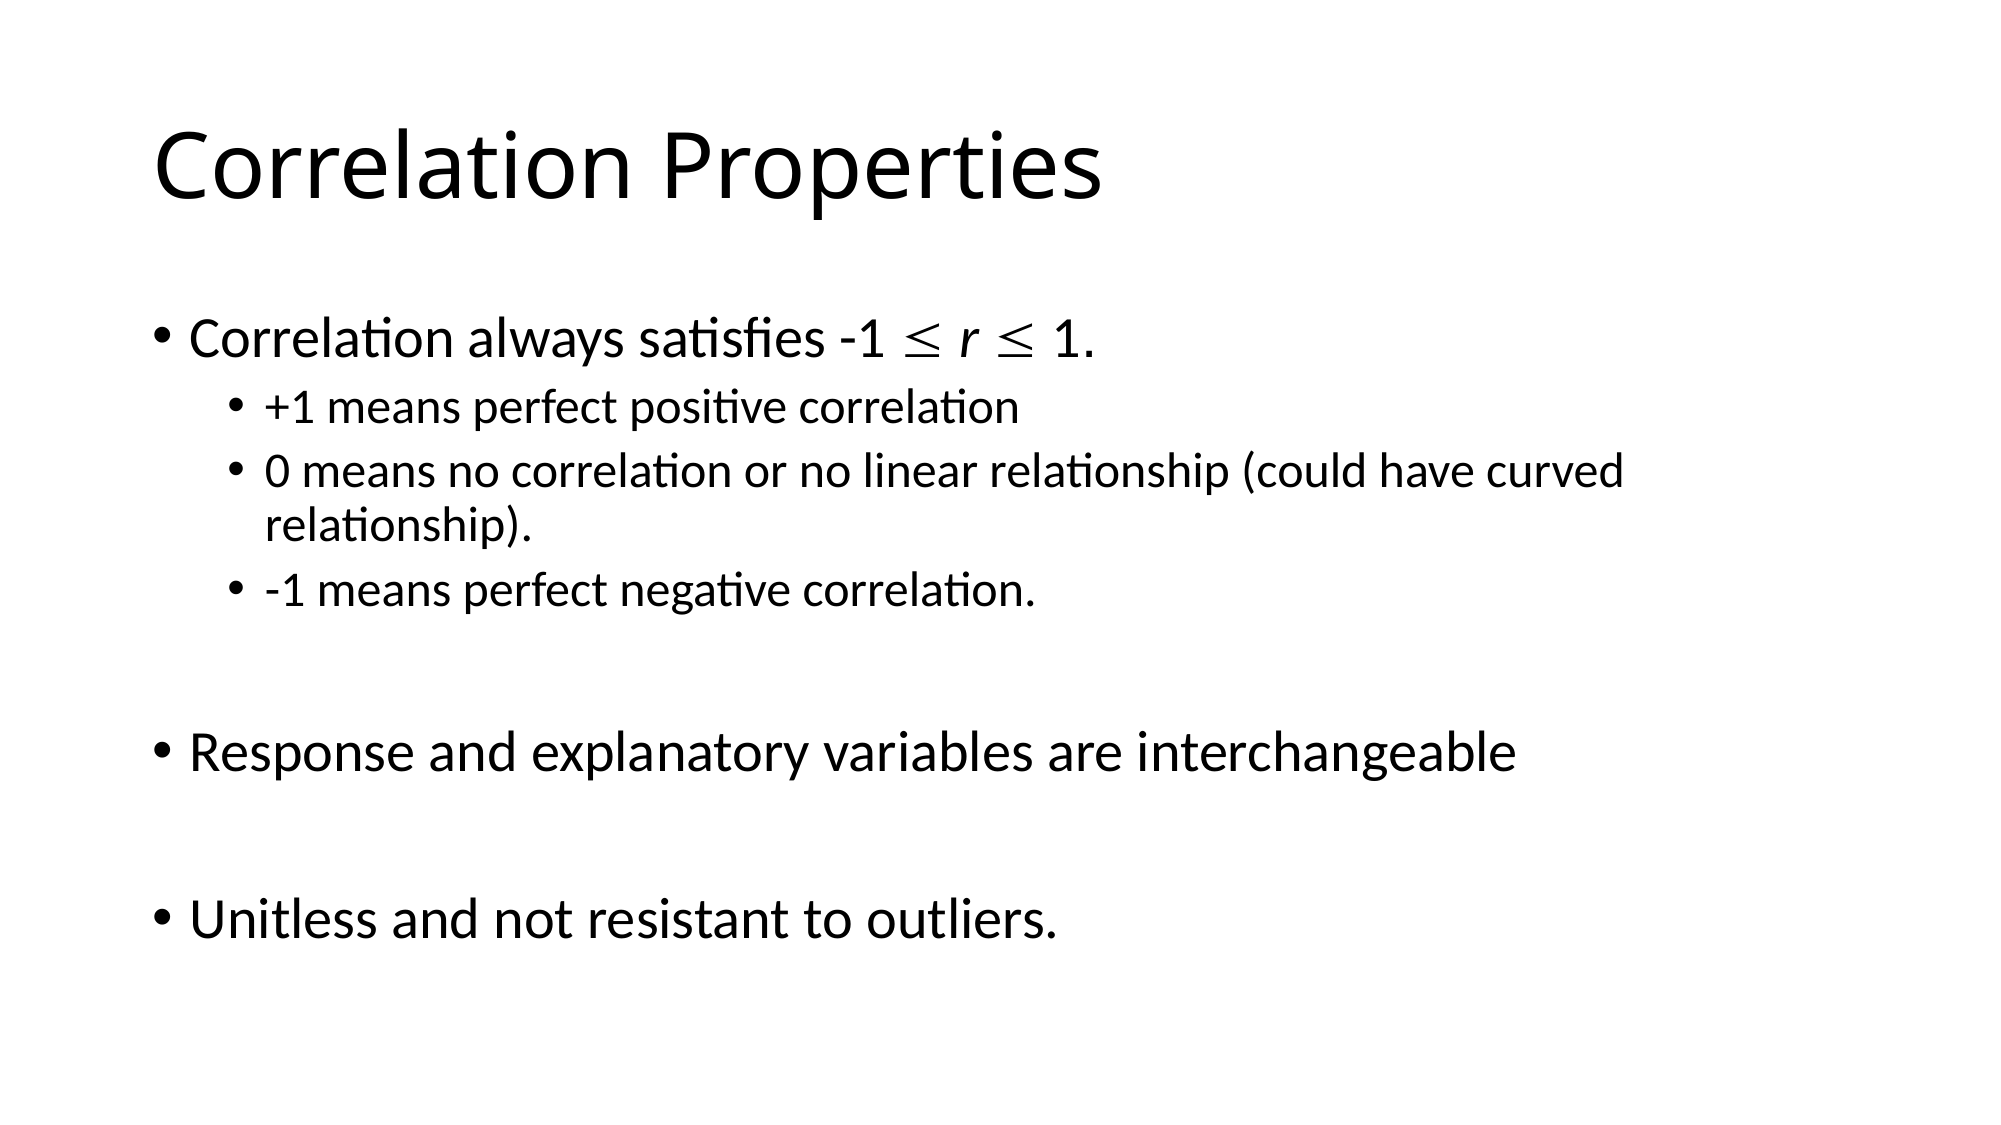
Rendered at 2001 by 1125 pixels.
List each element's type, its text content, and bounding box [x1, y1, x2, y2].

title Correlation Properties [137, 59, 1863, 278]
list Correlation always satisfies -1  r  1. +1 means perfect positive correlation 0 means no correlation or no linear relationship (could have curved relationship). -1 means perfect negative correlation. Response and explanatory variables are interchangeable Unitless and not resistant to outliers. [137, 299, 1863, 1014]
